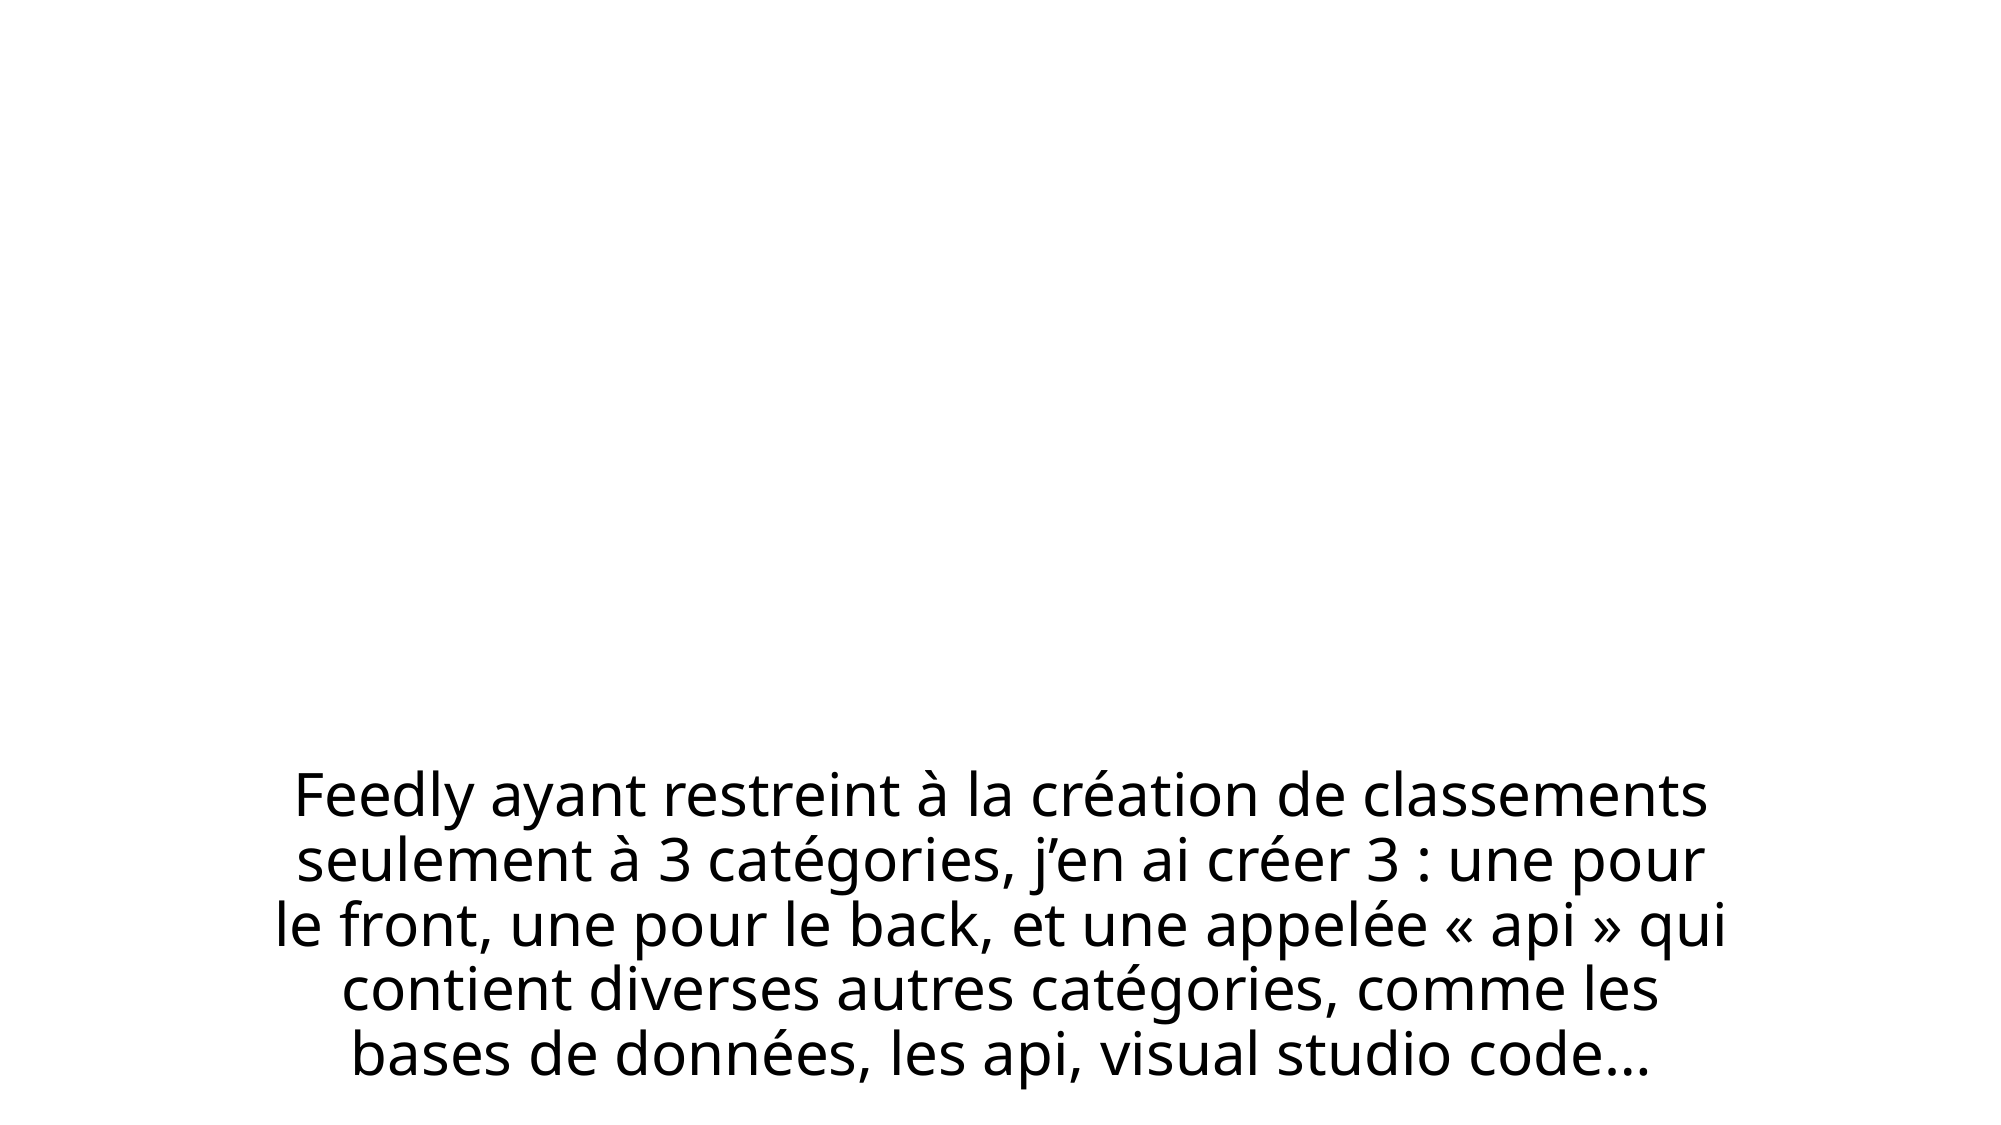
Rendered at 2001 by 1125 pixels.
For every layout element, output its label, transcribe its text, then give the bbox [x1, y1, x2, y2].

title Feedly ayant restreint à la création de classements seulement à 3 catégories, j’en ai créer 3 : une pour le front, une pour le back, et une appelée « api » qui contient diverses autres catégories, comme les bases de données, les api, visual studio code… [251, 704, 1752, 1097]
